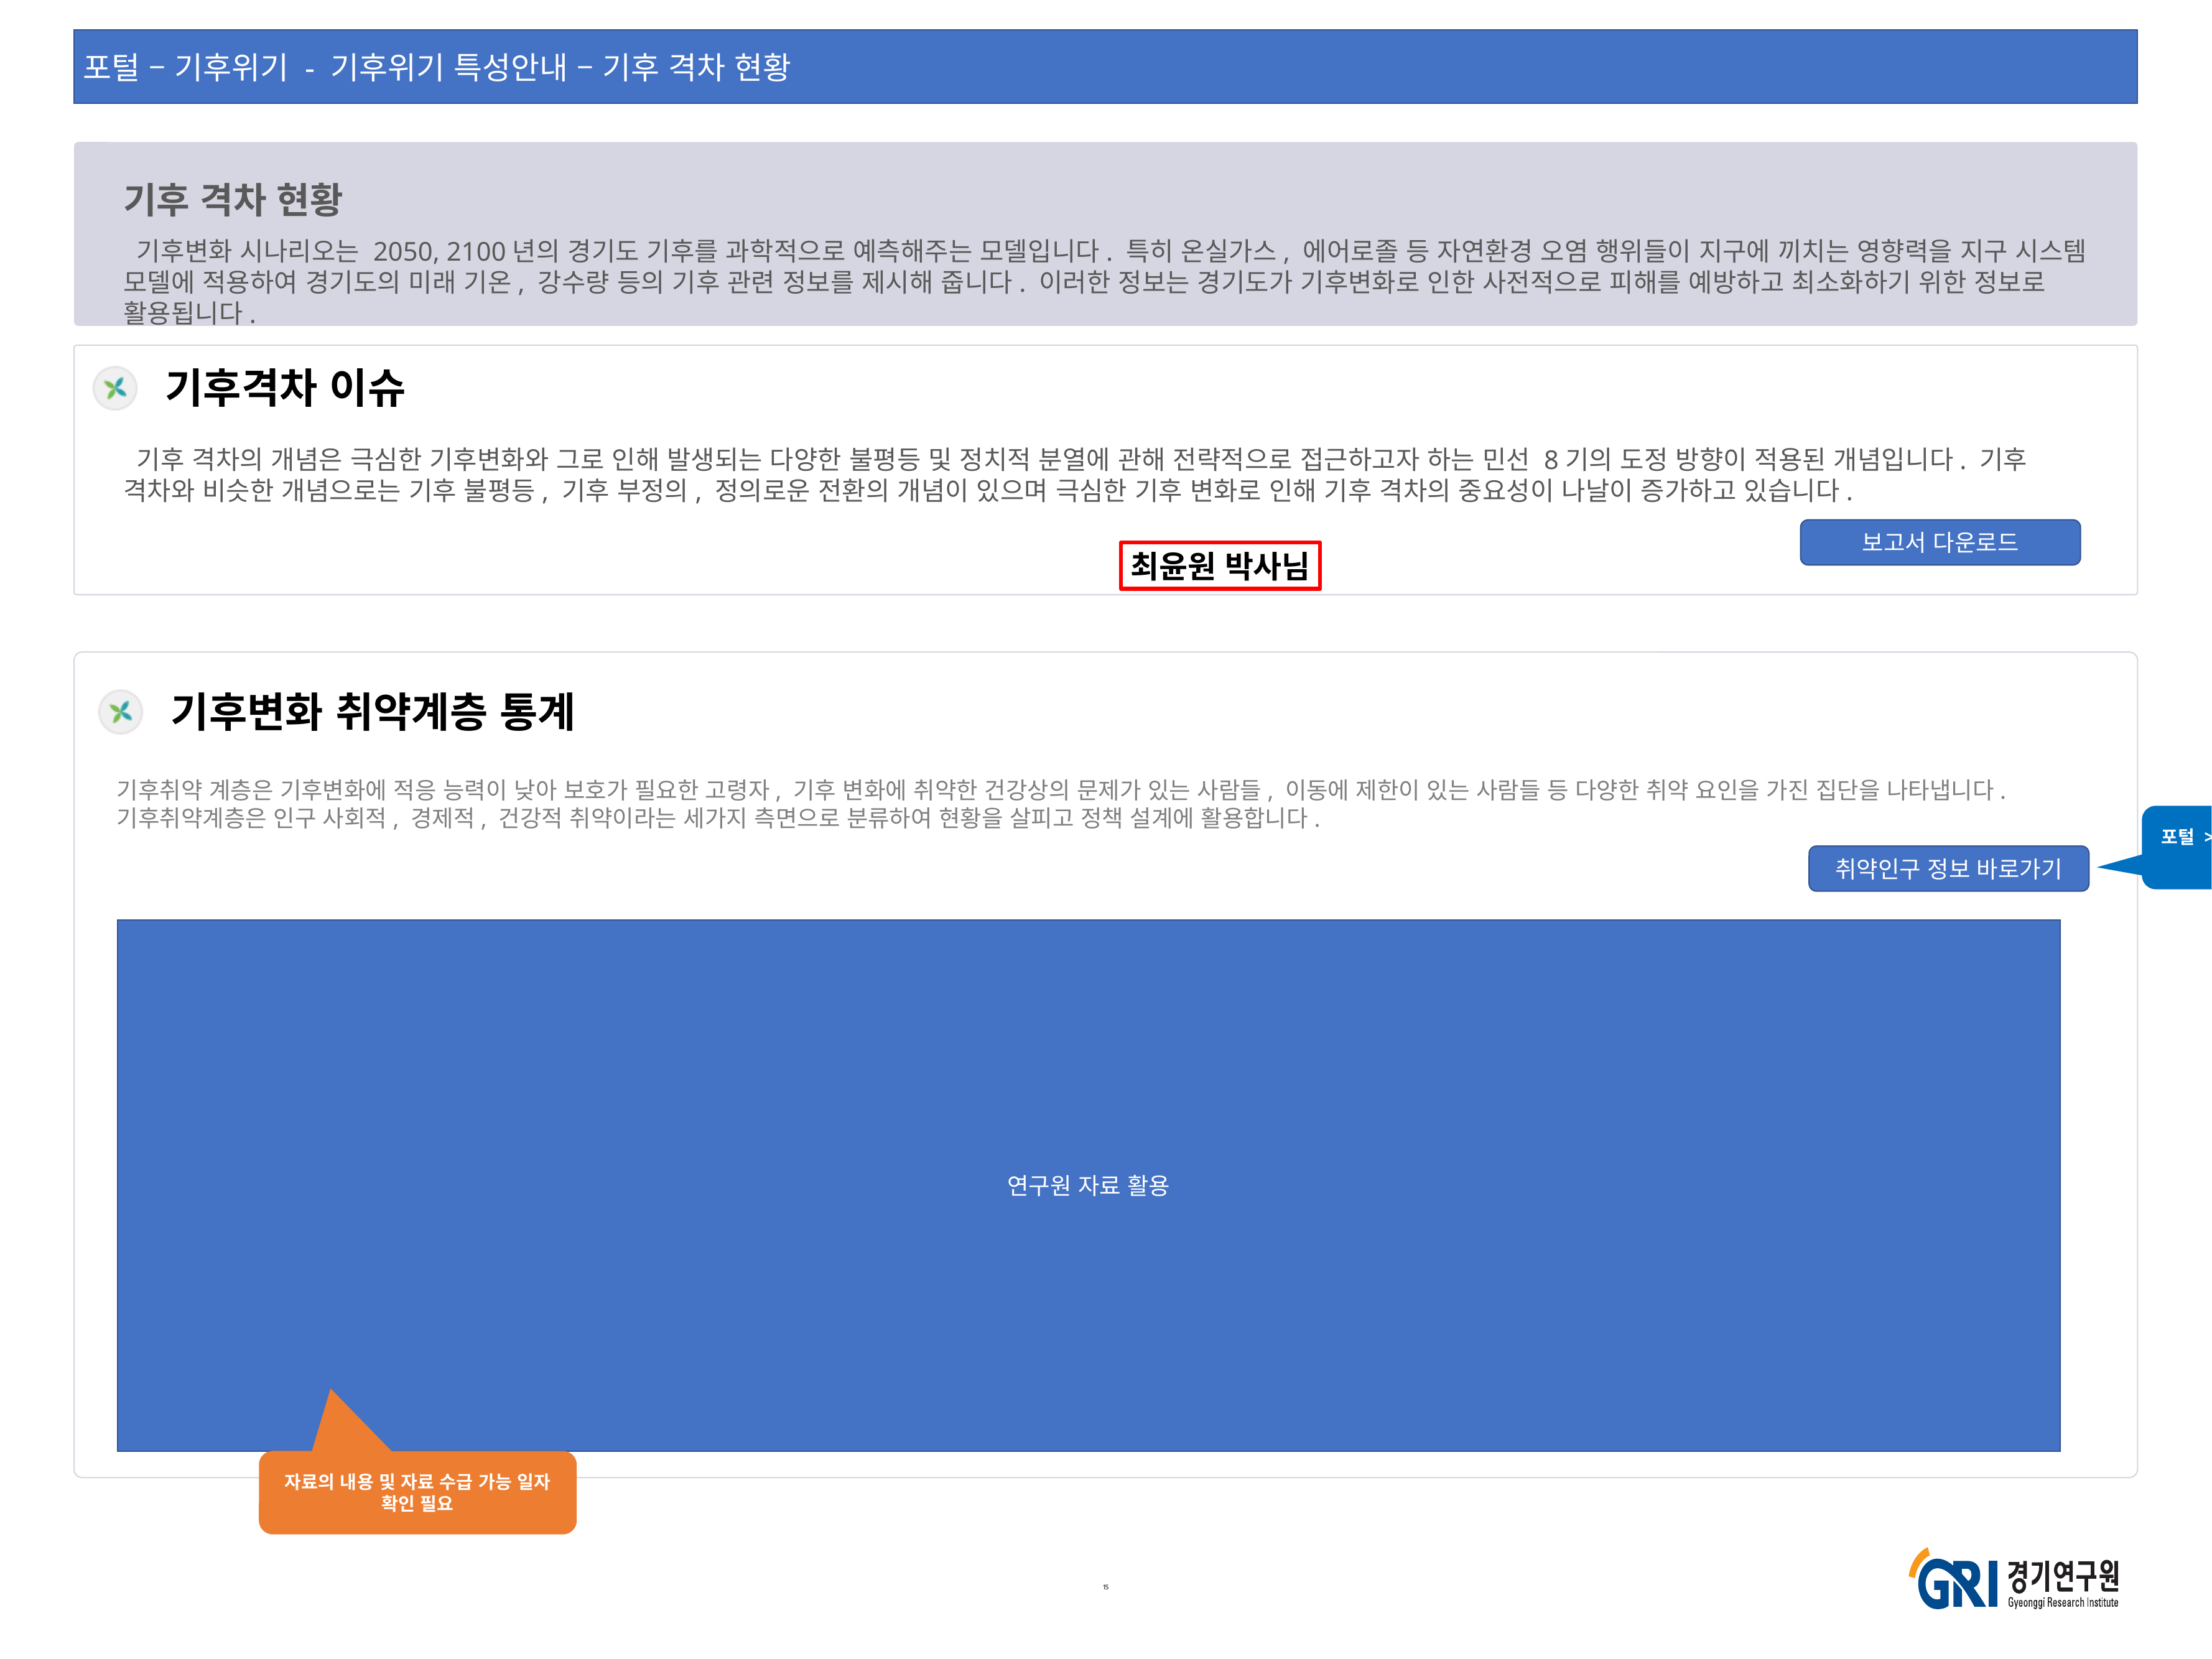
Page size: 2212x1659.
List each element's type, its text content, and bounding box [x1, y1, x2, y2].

text_box 기후취약 계층은 기후변화에 적응 능력이 낮아 보호가 필요한 고령자, 기후 변화에 취약한 건강상의 문제가 있는 사람들, 이동에 제한이 있는 사람들 등 다양한 취약 요인을 가진 집단을 나타냅니다. 기후취약계층은 인구 사회적, 경제적, 건강적 취약이라는 세가지 측면으로 분류하여 현황을 살피고 정책 설계에 활용합니다. [107, 771, 2109, 837]
text_box 기후 격차 현황 [114, 172, 798, 226]
text_box 최윤원 박사님 [1121, 542, 1320, 589]
text_box 자료의 내용 및 자료 수급 가능 일자 확인 필요 [258, 1387, 578, 1535]
text_box 기후변화 시나리오는 2050, 2100년의 경기도 기후를 과학적으로 예측해주는 모델입니다. 특히 온실가스, 에어로졸 등 자연환경 오염 행위들이 지구에 끼치는 영향력을 지구 시스템 모델에 적용하여 경기도의 미래 기온, 강수량 등의 기후 관련 정보를 제시해 줍니다. 이러한 정보는 경기도가 기후변화로 인한 사전적으로 피해를 예방하고 최소화하기 위한 정보로 활용됩니다. [114, 230, 2109, 333]
picture [88, 682, 147, 740]
text_box 기후변화 취약계층 통계 [161, 681, 712, 740]
text_box [73, 141, 2139, 327]
text_box [73, 344, 2139, 596]
text_box 취약인구 정보 바로가기 [1808, 845, 2090, 892]
text_box 기후 격차의 개념은 극심한 기후변화와 그로 인해 발생되는 다양한 불평등 및 정치적 분열에 관해 전략적으로 접근하고자 하는 민선 8기의 도정 방향이 적용된 개념입니다. 기후 격차와 비슷한 개념으로는 기후 불평등, 기후 부정의, 정의로운 전환의 개념이 있으며 극심한 기후 변화로 인해 기후 격차의 중요성이 나날이 증가하고 있습니다. [114, 439, 2109, 511]
text_box 기후격차 이슈 [156, 357, 707, 417]
text_box 포털 – 기후위기 - 기후위기 특성안내 – 기후 격차 현황 [73, 29, 2138, 104]
text_box 연구원 자료 활용 [117, 919, 2061, 1452]
picture [82, 358, 142, 416]
text_box 보고서 다운로드 [1800, 519, 2081, 566]
text_box 포털 > 기후위기 > 기후위기대응 > 취약인구정보로 이동 [2096, 805, 2212, 890]
text_box [73, 651, 2139, 1479]
